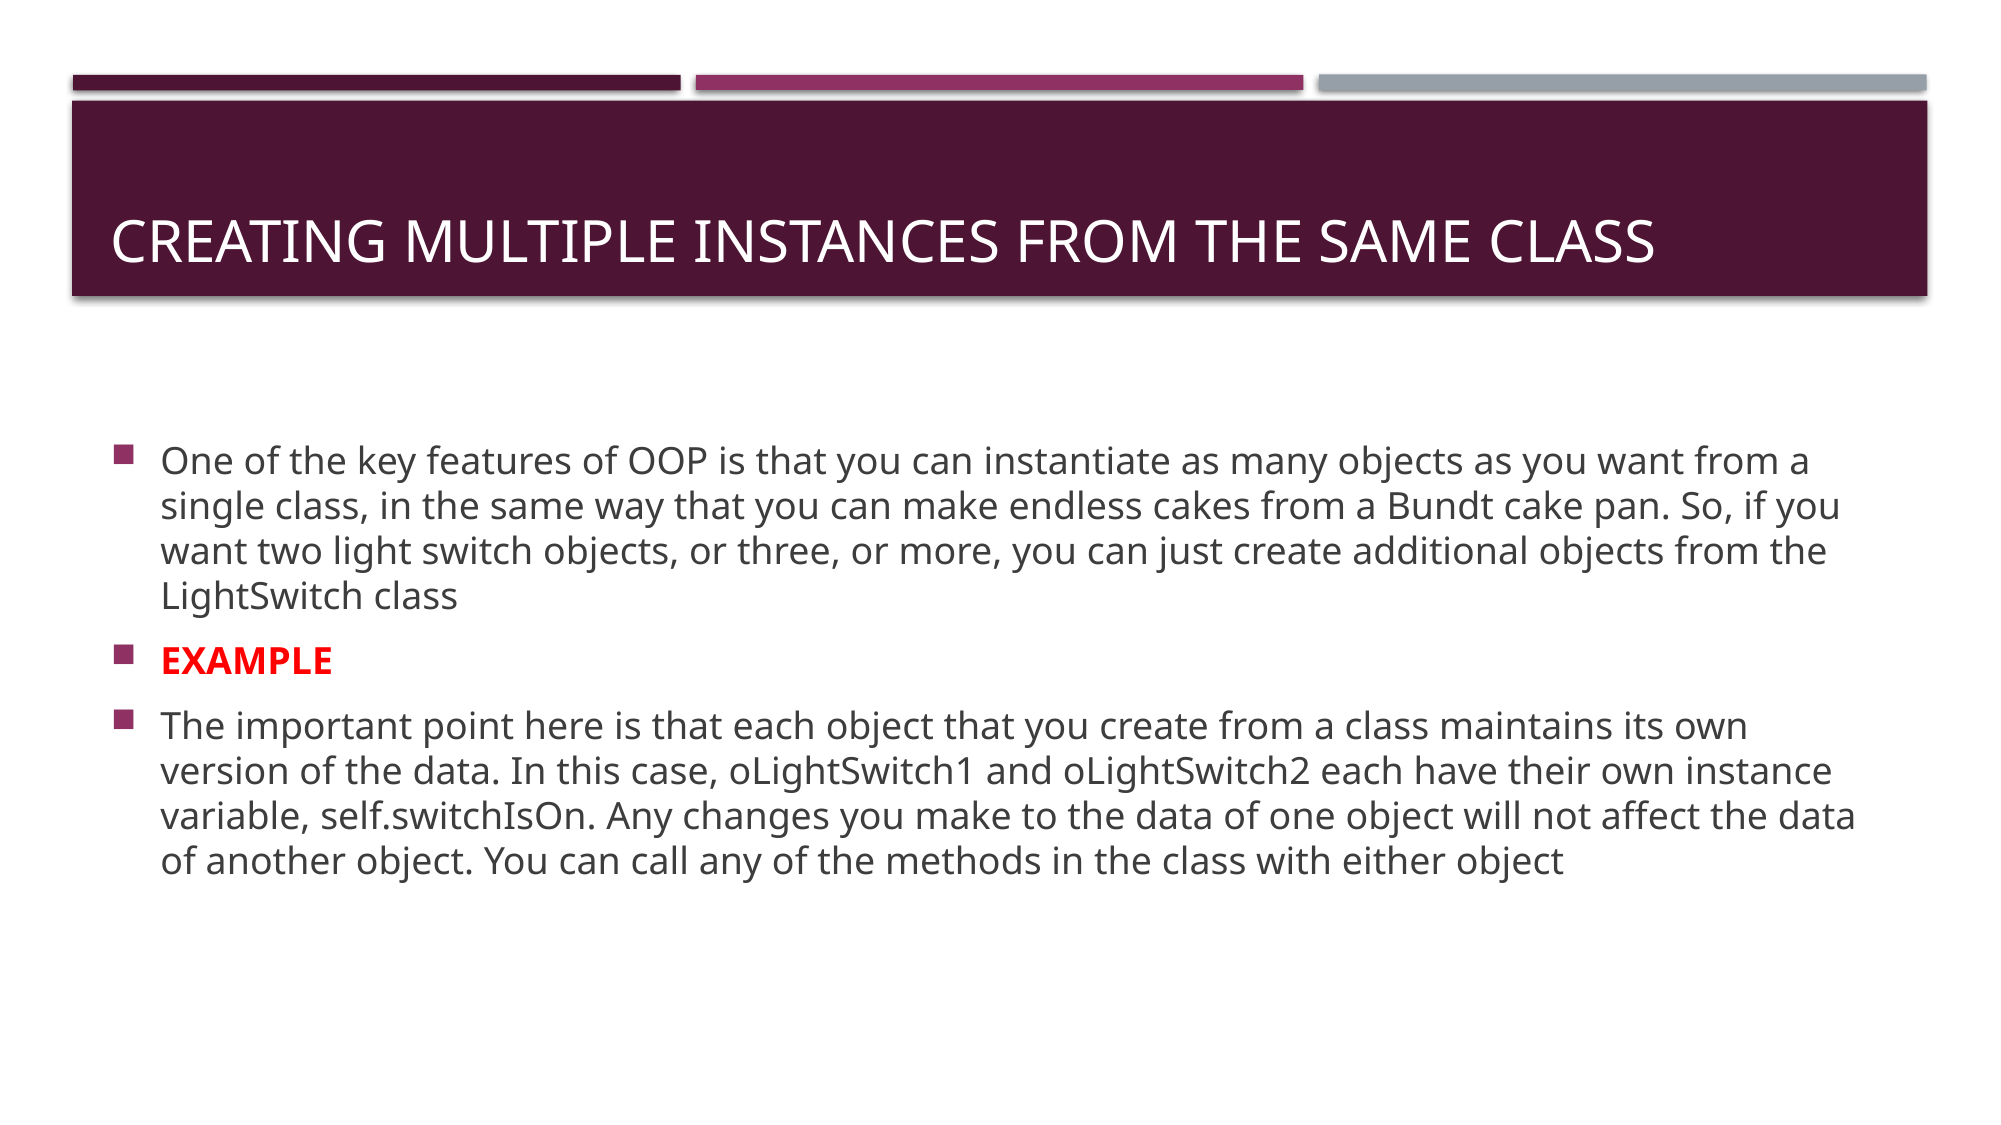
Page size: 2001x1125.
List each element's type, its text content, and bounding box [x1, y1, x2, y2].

list One of the key features of OOP is that you can instantiate as many objects as you want from a single class, in the same way that you can make endless cakes from a Bundt cake pan. So, if you want two light switch objects, or three, or more, you can just create additional objects from the LightSwitch class EXAMPLE The important point here is that each object that you create from a class maintains its own version of the data. In this case, oLightSwitch1 and oLightSwitch2 each have their own instance variable, self.switchIsOn. Any changes you make to the data of one object will not affect the data of another object. You can call any of the methods in the class with either object [95, 357, 1905, 962]
title Creating Multiple Instances from the Same Class [95, 115, 1905, 282]
